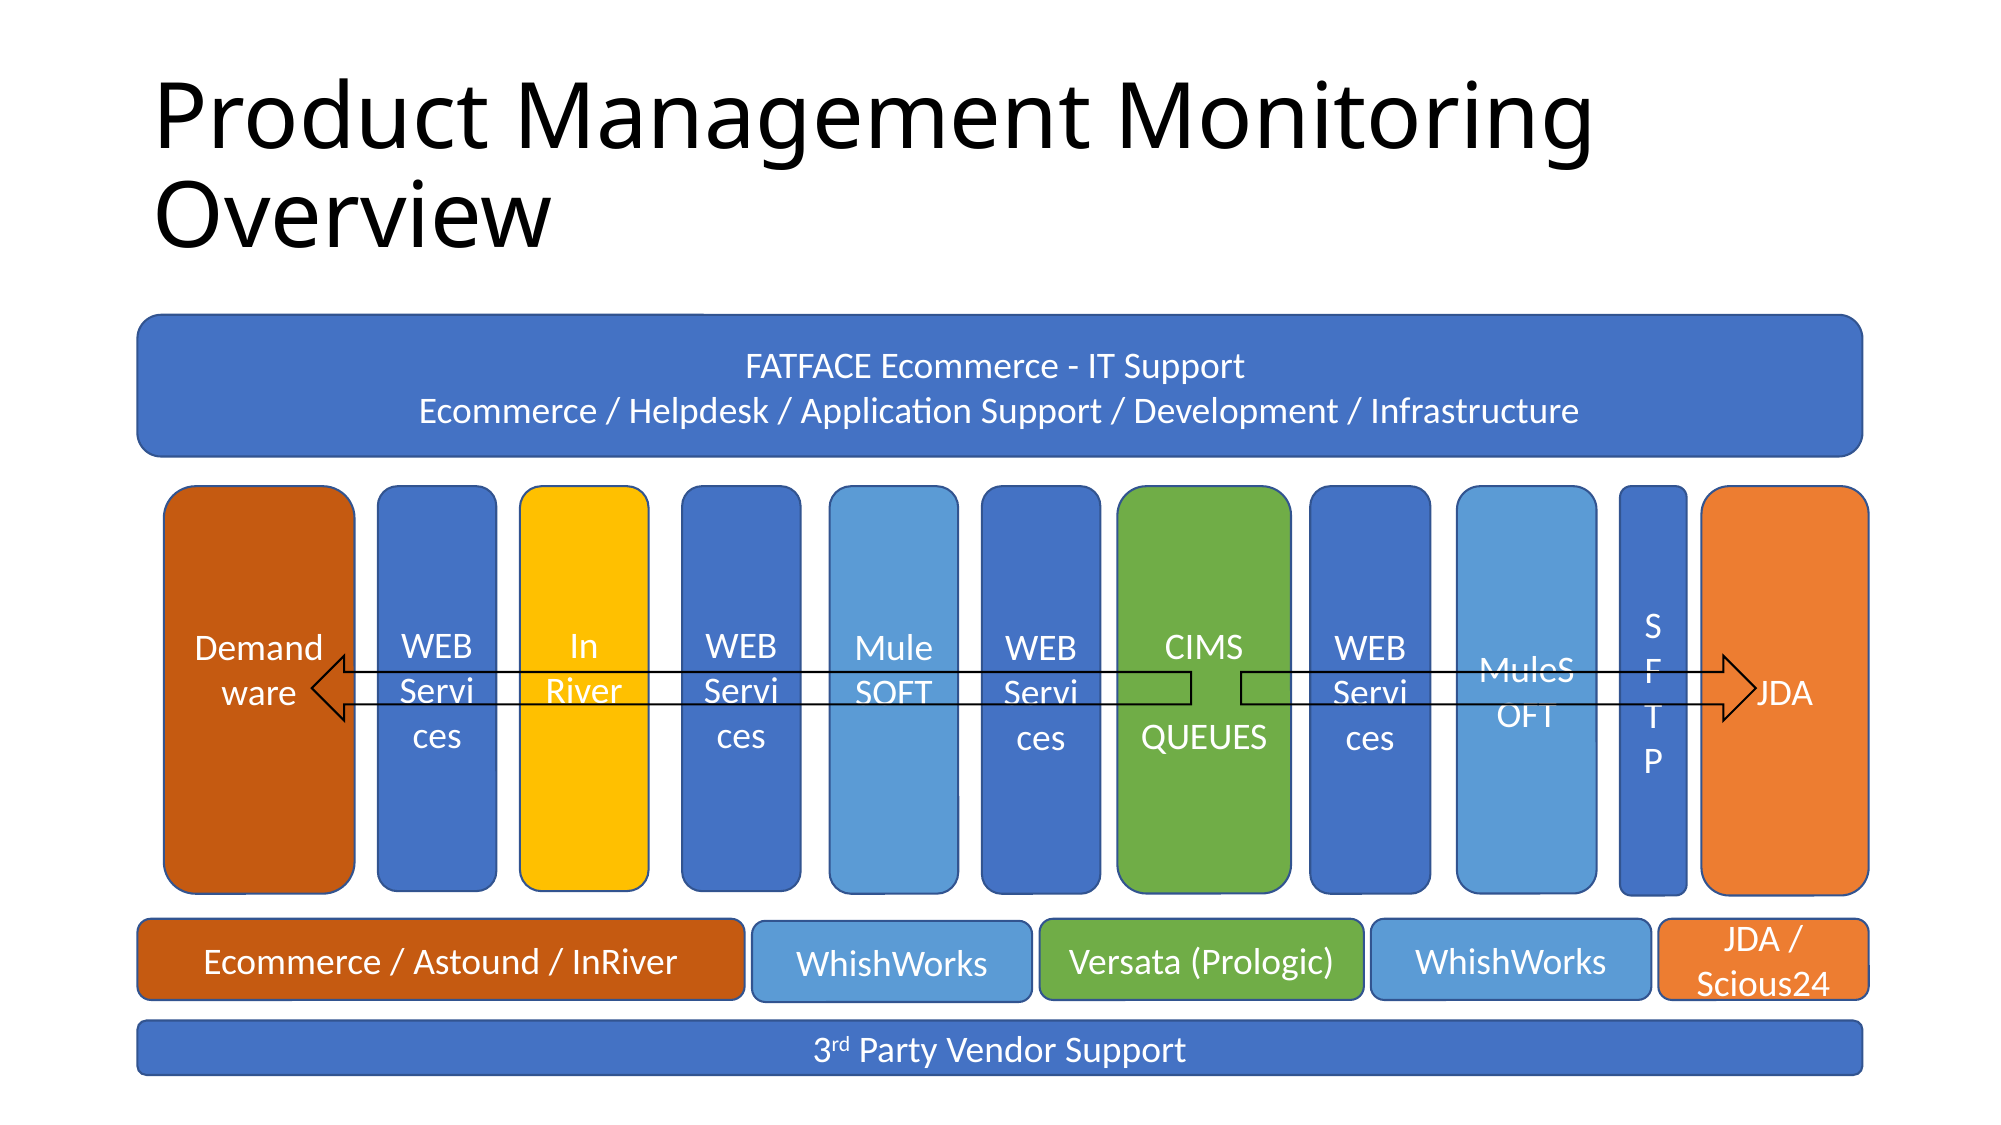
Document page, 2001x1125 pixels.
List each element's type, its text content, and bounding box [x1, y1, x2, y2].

text_box [1240, 653, 1758, 724]
text_box WEB Services [980, 706, 1102, 895]
text_box CIMS QUEUES [1116, 485, 1293, 895]
text_box MuleSOFT [828, 485, 960, 670]
text_box SFTP [1618, 706, 1688, 897]
text_box WEB Services [1309, 706, 1432, 895]
text_box MuleSOFT [1455, 485, 1598, 670]
text_box Ecommerce / Astound / InRiver [136, 917, 746, 1002]
text_box WEB Services [1309, 485, 1432, 670]
text_box WEB Services [376, 485, 498, 670]
text_box WEB Services [376, 706, 498, 893]
text_box MuleSOFT [1455, 706, 1598, 895]
text_box Demandware [162, 485, 356, 895]
text_box WhishWorks [1369, 917, 1653, 1002]
text_box Versata (Prologic) [1038, 917, 1365, 1002]
text_box In River [518, 485, 650, 670]
text_box WEB Services [681, 485, 802, 670]
text_box MuleSOFT [828, 706, 960, 895]
text_box In River [518, 706, 650, 893]
text_box WhishWorks [750, 919, 1034, 1004]
text_box [310, 653, 1193, 724]
text_box SFTP [1618, 485, 1688, 670]
text_box 3rd Party Vendor Support [136, 1019, 1864, 1077]
text_box WEB Services [681, 706, 802, 893]
title Product Management Monitoring Overview [137, 59, 1863, 278]
text_box FATFACE Ecommerce - IT Support Ecommerce / Helpdesk / Application Support / Development / Infrastructure [136, 313, 1864, 458]
text_box JDA [1700, 485, 1870, 897]
text_box JDA / Scious24 [1657, 917, 1870, 1002]
text_box WEB Services [980, 485, 1102, 670]
